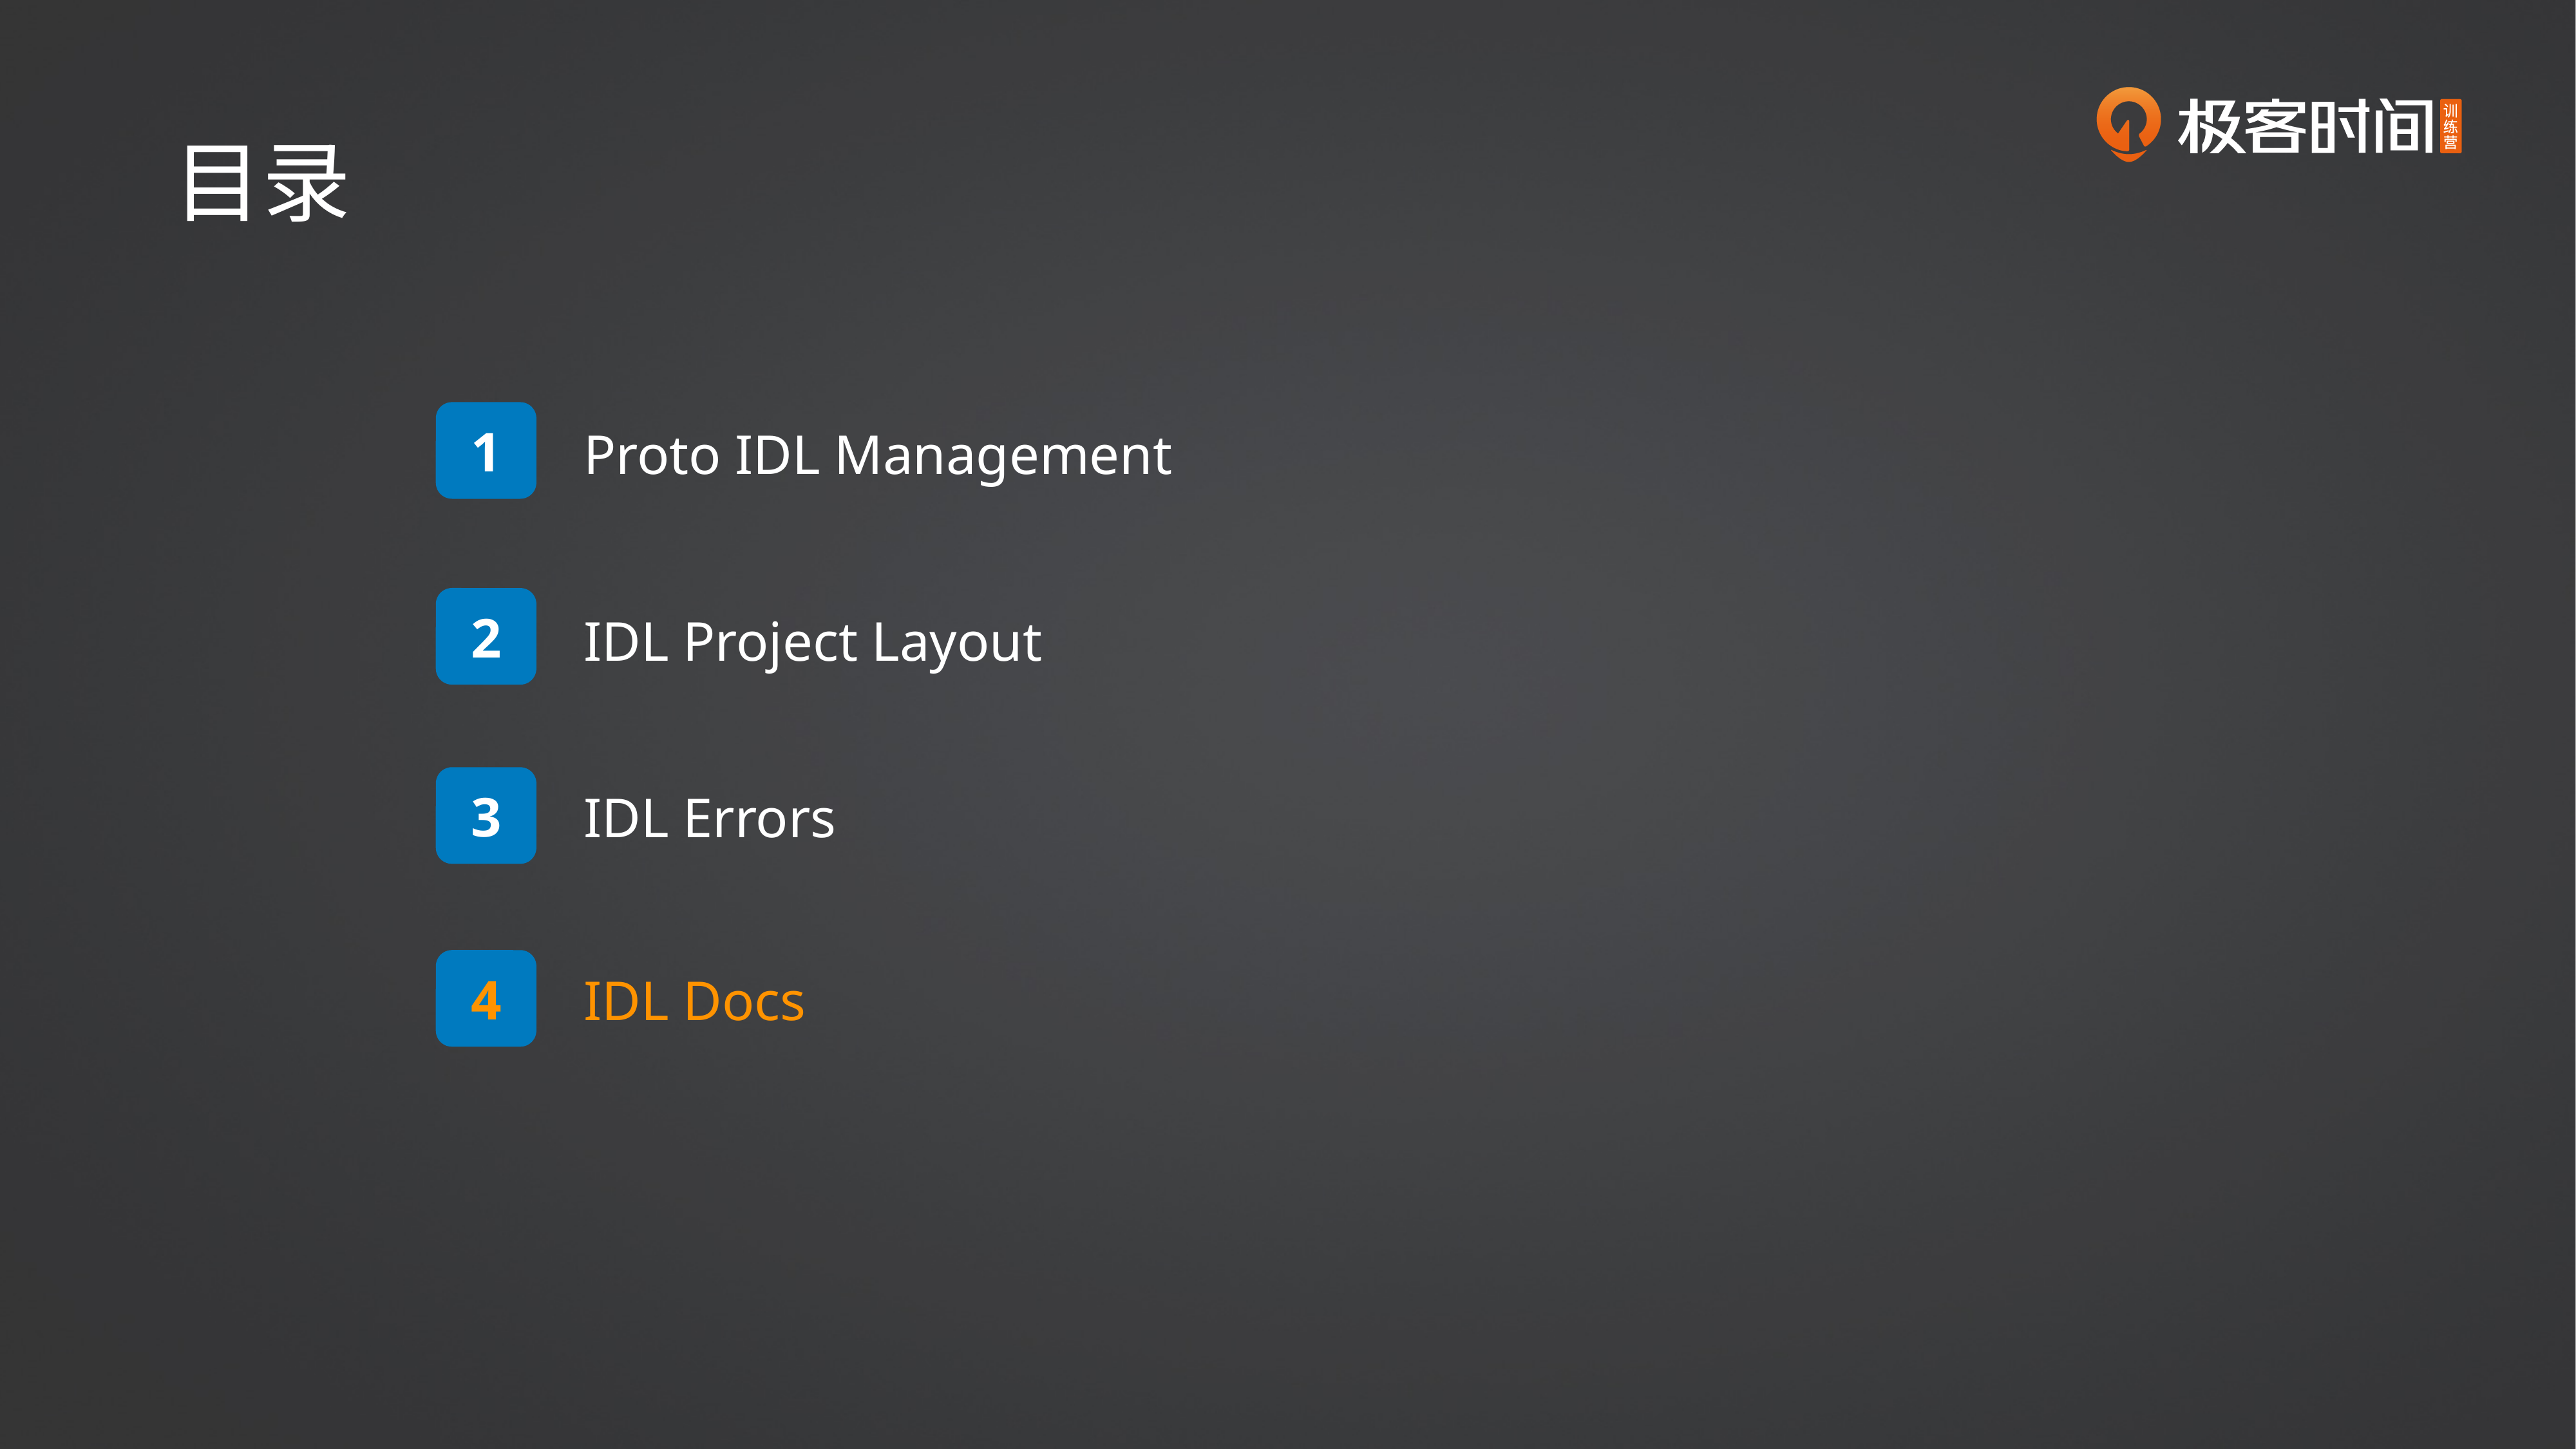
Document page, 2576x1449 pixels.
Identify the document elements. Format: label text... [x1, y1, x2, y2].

text_box 1 [434, 401, 538, 500]
text_box 2 [434, 586, 538, 687]
text_box 4 [434, 949, 538, 1048]
text_box IDL Docs [583, 956, 1817, 1041]
text_box 3 [434, 766, 538, 866]
text_box Proto IDL Management [583, 411, 1817, 495]
picture [0, 0, 2576, 1449]
text_box IDL Project Layout [583, 598, 1817, 682]
text_box IDL Errors [583, 773, 1817, 858]
text_box 目录 [168, 120, 704, 238]
